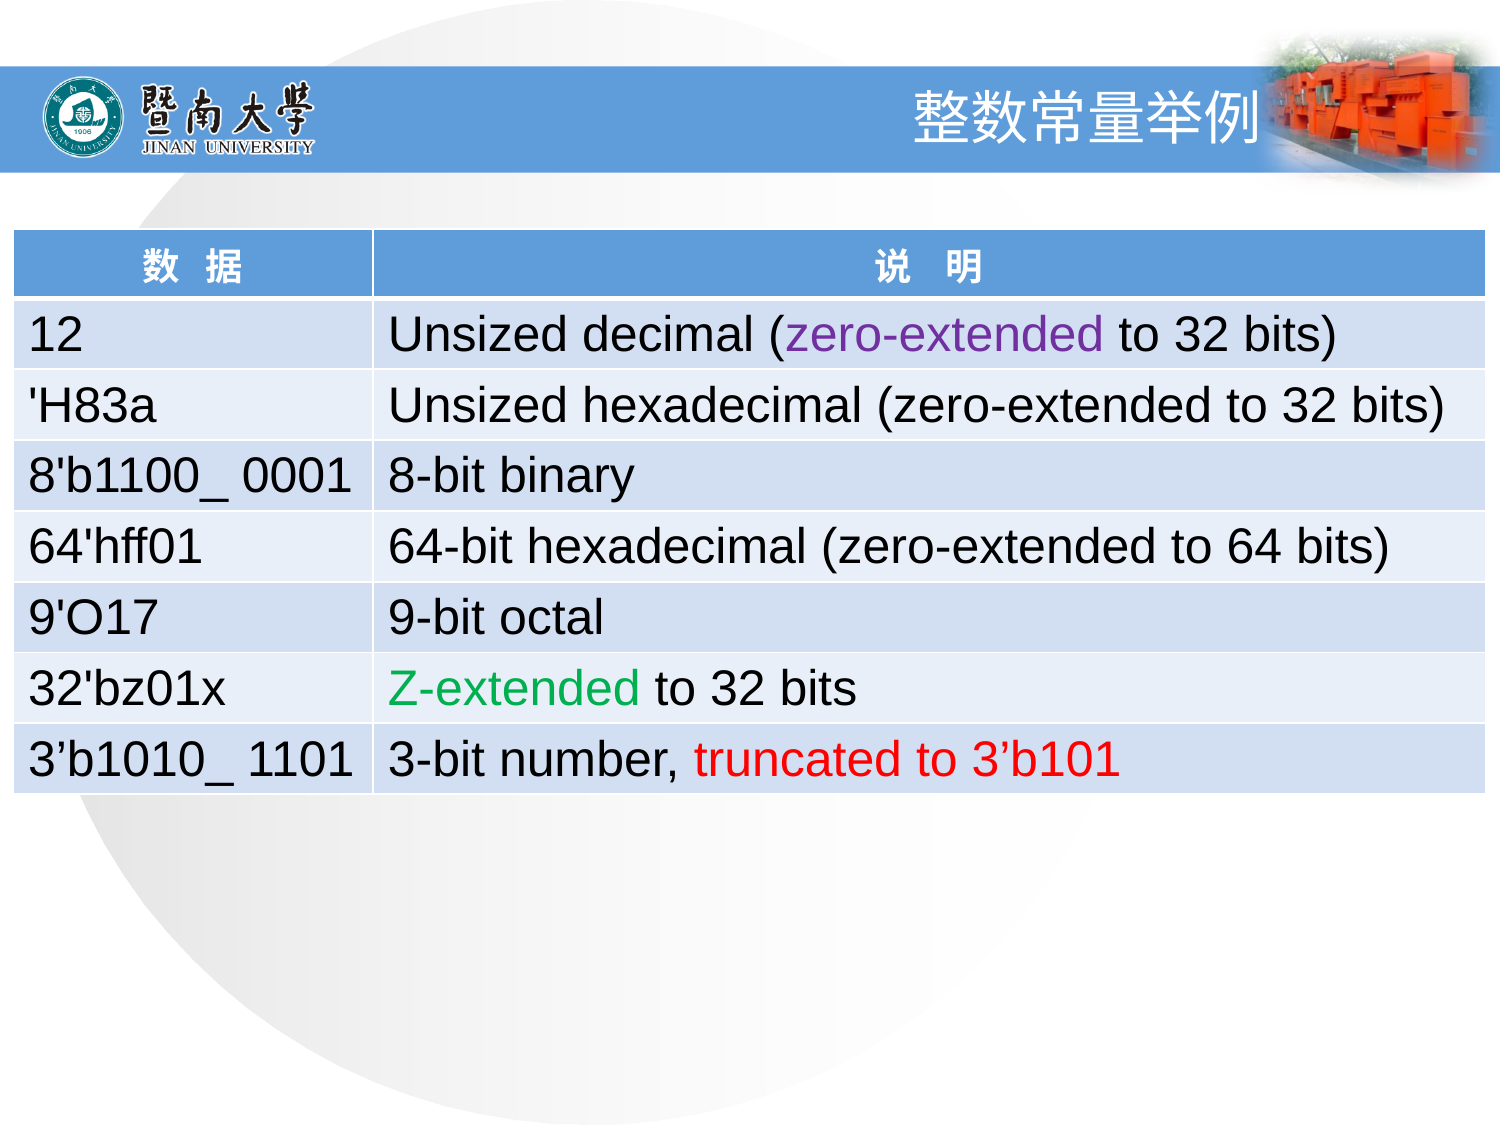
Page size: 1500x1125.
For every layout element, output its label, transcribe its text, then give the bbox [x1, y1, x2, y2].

table_cell 9-bit octal [374, 583, 1485, 652]
picture [32, 74, 340, 164]
table_cell 64'hff01 [14, 512, 372, 581]
table_cell 9'O17 [14, 583, 372, 652]
table_cell Z-extended to 32 bits [374, 653, 1485, 722]
table_cell 32'bz01x [14, 653, 372, 722]
title 整数常量举例 [289, 76, 1277, 157]
table_header 数 据 [14, 230, 372, 296]
picture [1290, 68, 1461, 154]
table_cell 8'b1100_ 0001 [14, 441, 372, 510]
table_cell Unsized hexadecimal (zero-extended to 32 bits) [374, 370, 1485, 439]
table_cell 12 [14, 301, 372, 368]
table_cell Unsized decimal (zero-extended to 32 bits) [374, 301, 1485, 368]
table_cell 64-bit hexadecimal (zero-extended to 64 bits) [374, 512, 1485, 581]
table_cell 3’b1010_ 1101 [14, 724, 372, 793]
table_header 说 明 [374, 230, 1485, 296]
table_cell 8-bit binary [374, 441, 1485, 510]
table_cell 3-bit number, truncated to 3’b101 [374, 724, 1485, 793]
table_cell 'H83a [14, 370, 372, 439]
